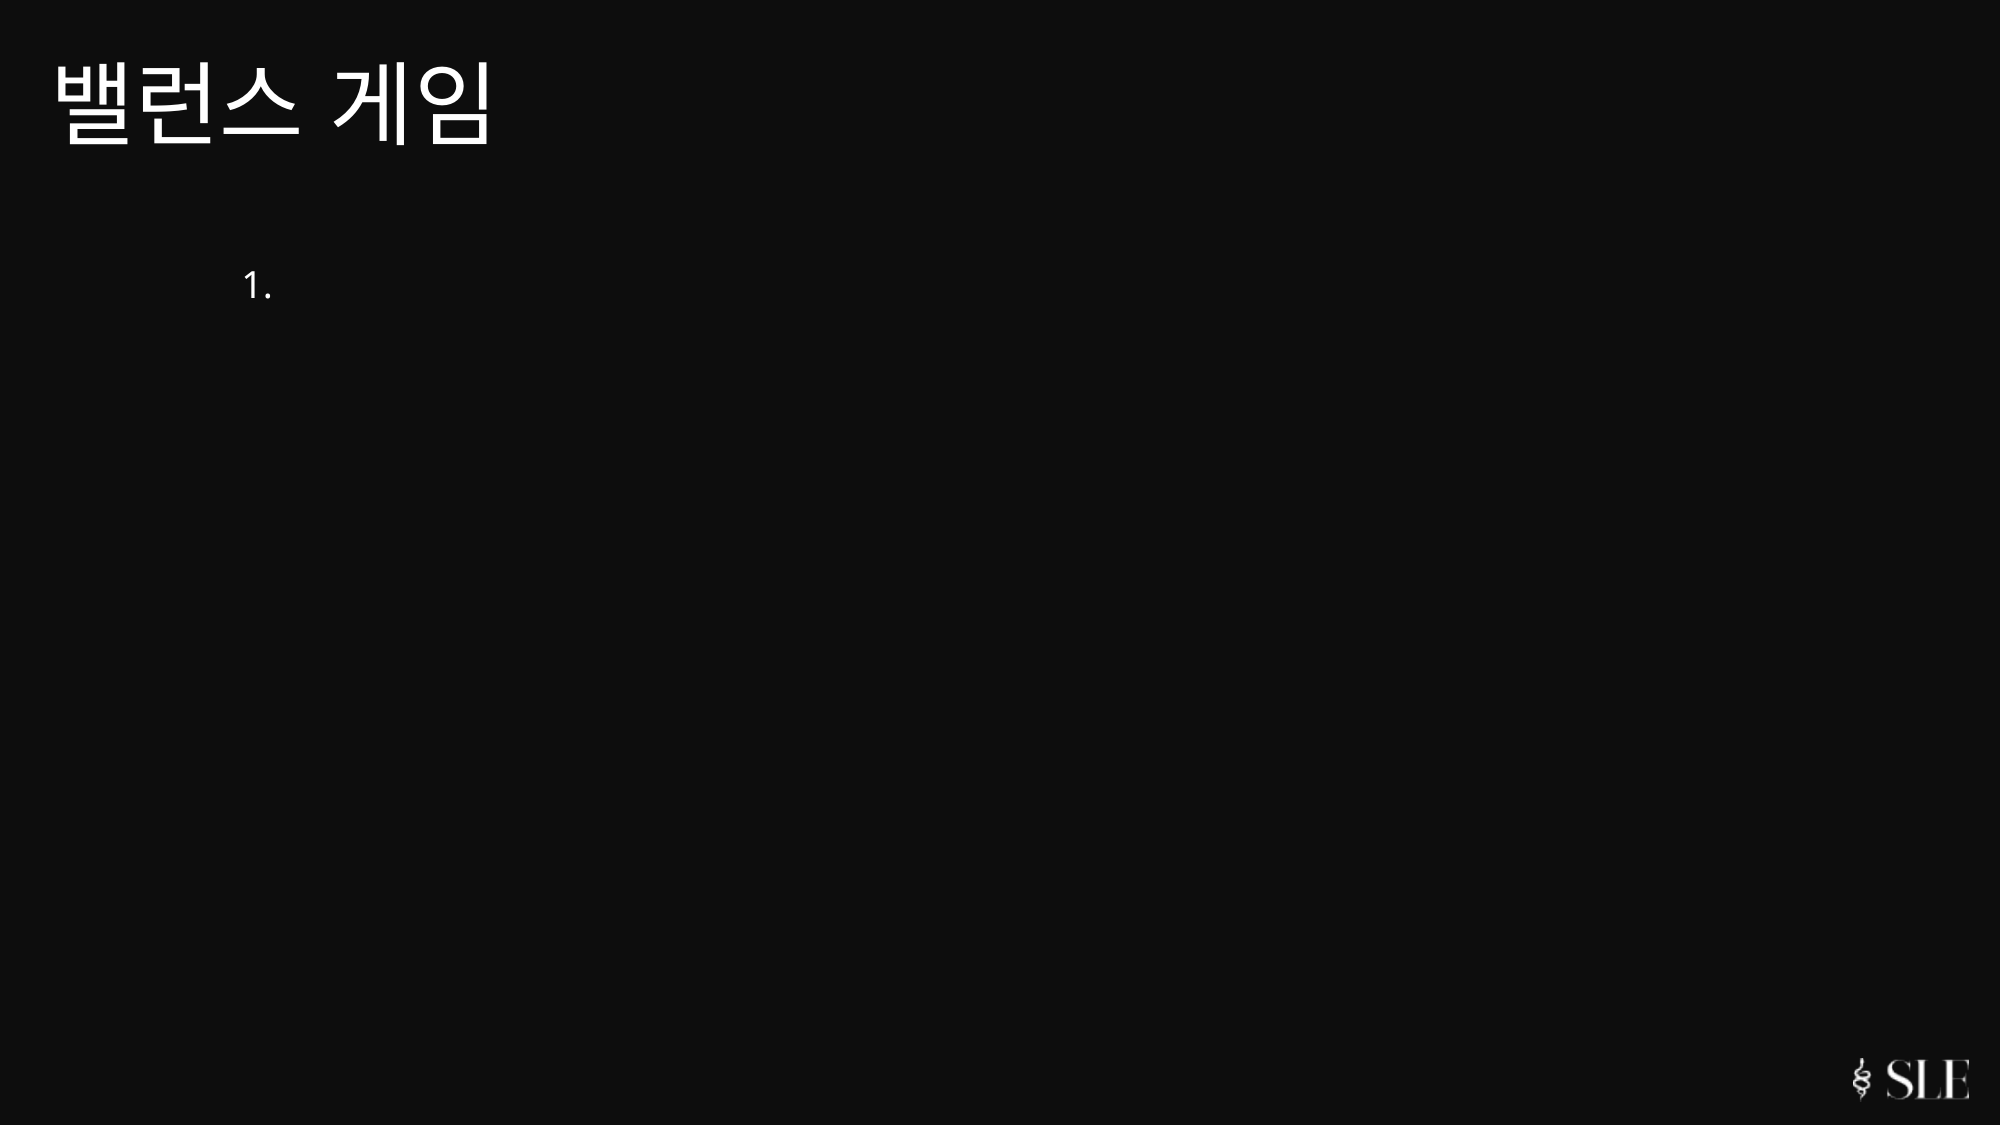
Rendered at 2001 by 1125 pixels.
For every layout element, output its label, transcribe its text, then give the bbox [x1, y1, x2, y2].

text_box 밸런스 게임 [35, 39, 1810, 165]
text_box 1. [226, 253, 1774, 313]
picture [1852, 1058, 1969, 1103]
